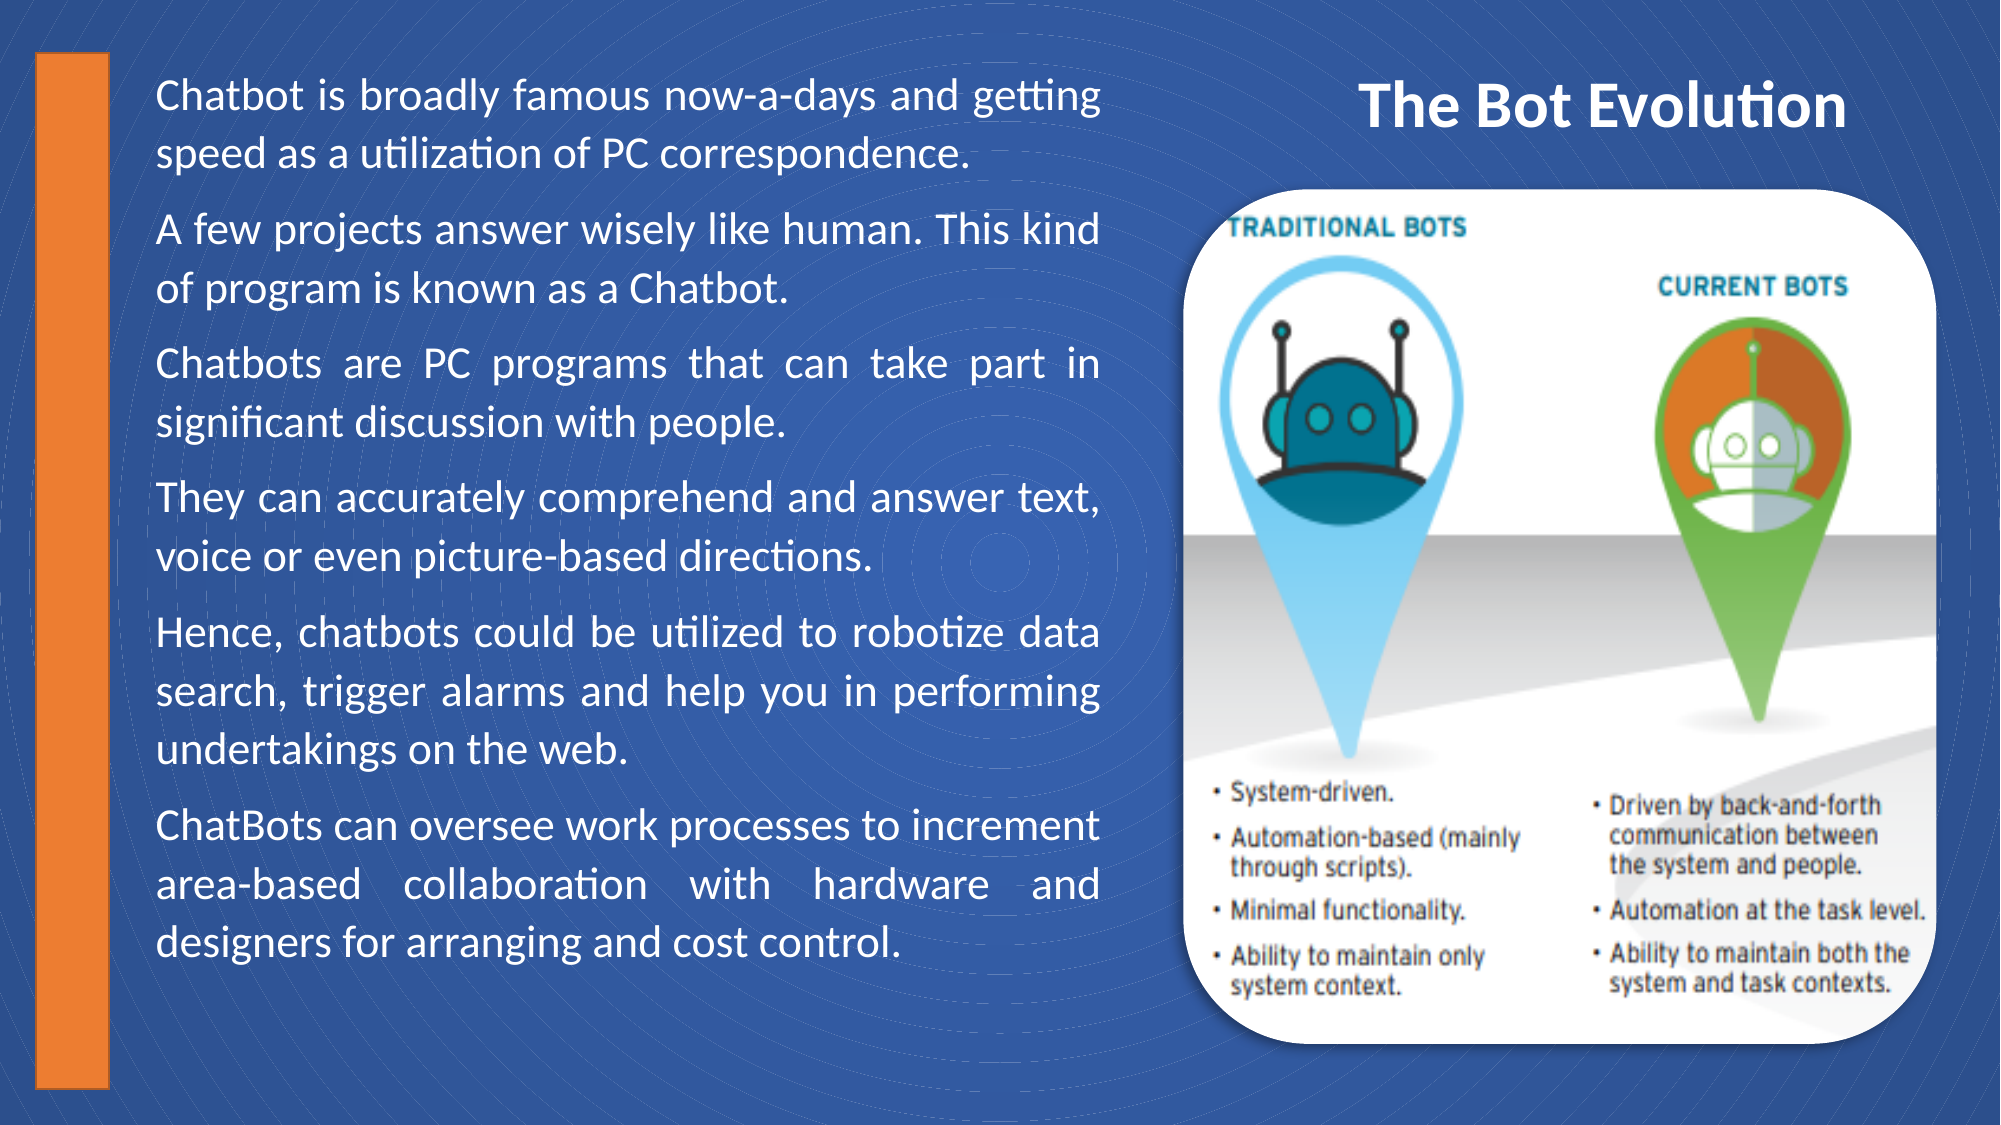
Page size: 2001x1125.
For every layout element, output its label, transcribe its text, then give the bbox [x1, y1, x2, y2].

text_box The Bot Evolution [1343, 52, 1879, 148]
text_box Chatbot is broadly famous now-a-days and getting speed as a utilization of PC correspondence. A few projects answer wisely like human. This kind of program is known as a Chatbot. Chatbots are PC programs that can take part in significant discussion with people. They can accurately comprehend and answer text, voice or even picture-based directions. Hence, chatbots could be utilized to robotize data search, trigger alarms and help you in performing undertakings on the web. ChatBots can oversee work processes to increment area-based collaboration with hardware and designers for arranging and cost control. [140, 52, 1117, 975]
picture [1183, 189, 1937, 1044]
text_box [35, 52, 110, 1090]
